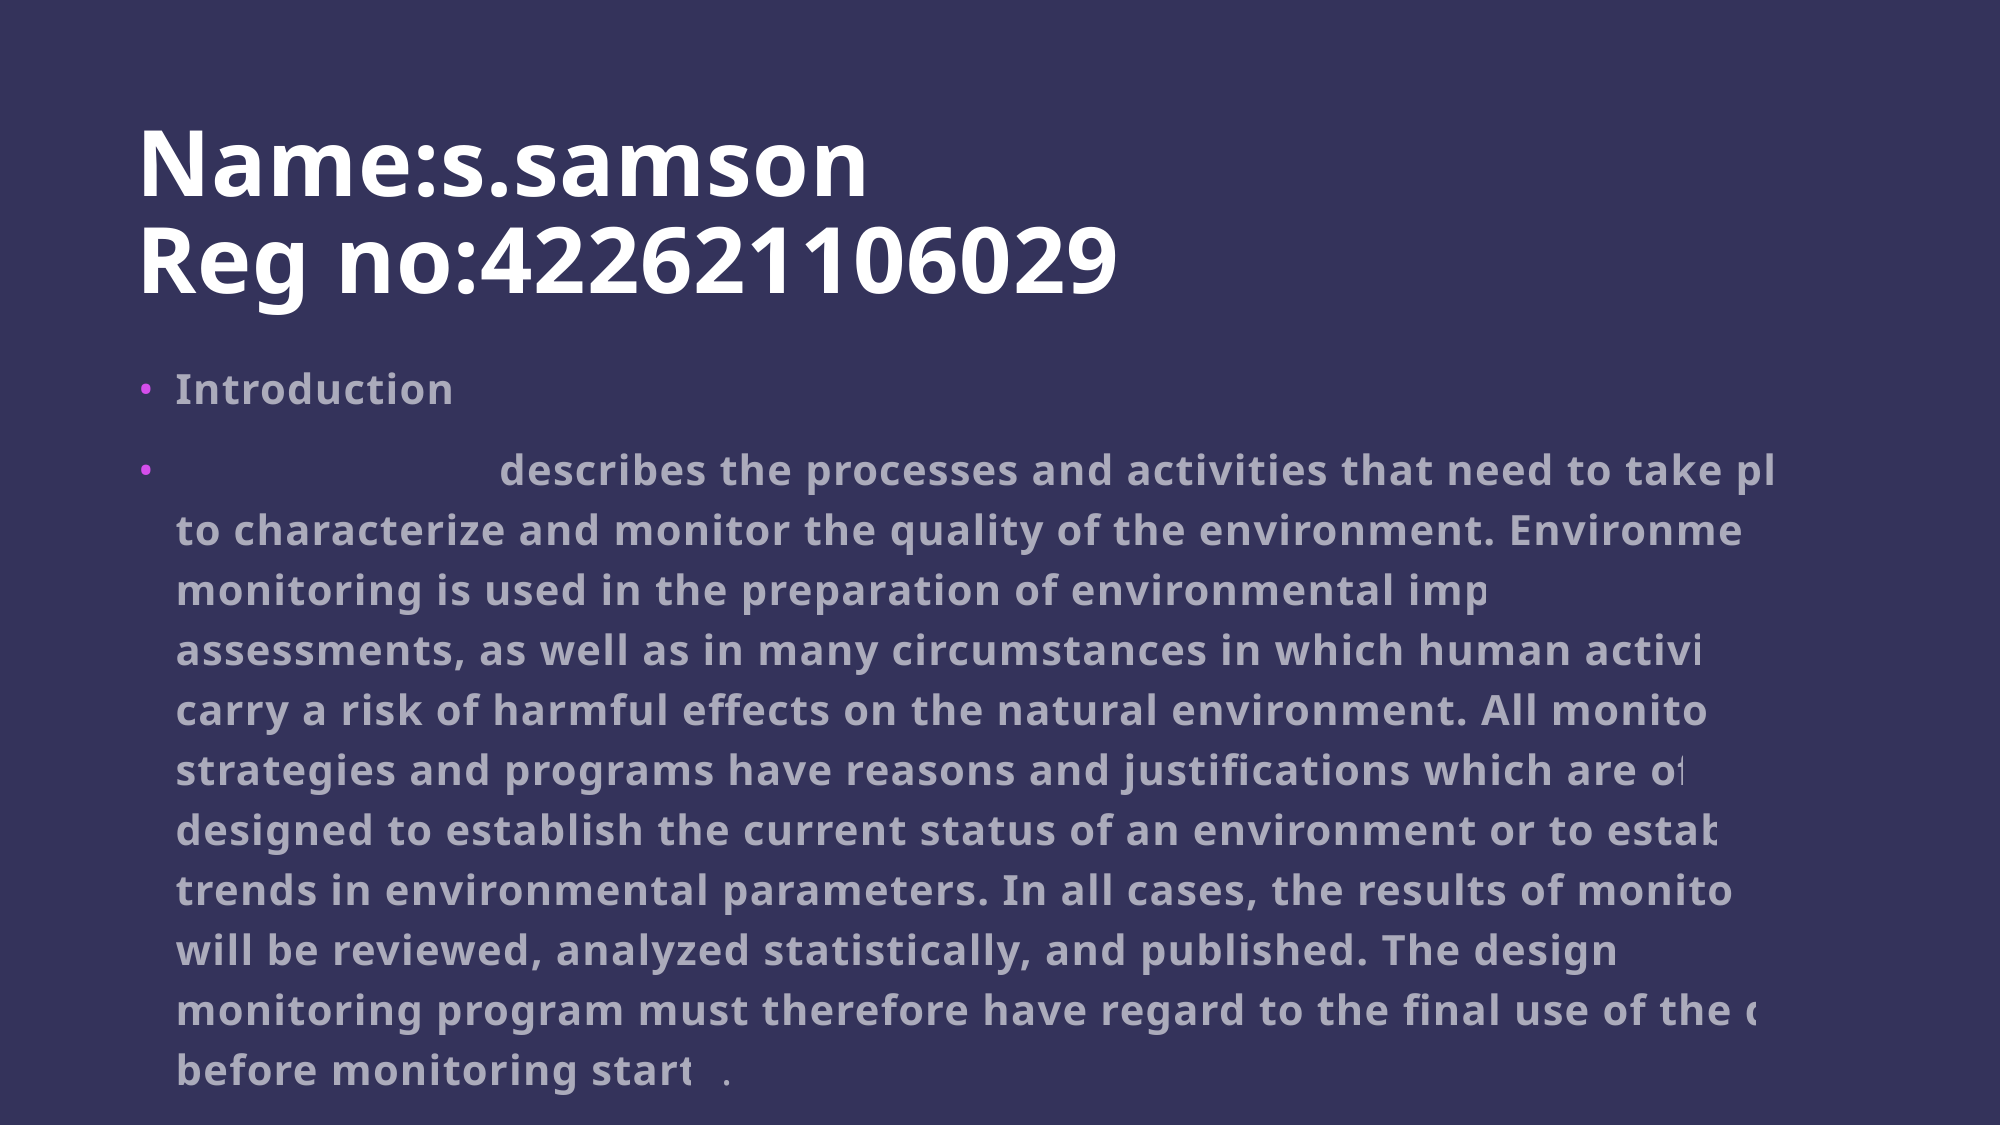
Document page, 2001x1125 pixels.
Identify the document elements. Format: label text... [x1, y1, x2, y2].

list Introduction: describes the processes and activities that need to take place to characterize and monitor the quality of the environment. Environmental monitoring is used in the preparation of environmental impact assessments, as well as in many circumstances in which human activities carry a risk of harmful effects on the natural environment. All monitoring strategies and programs have reasons and justifications which are often designed to establish the current status of an environment or to establish trends in environmental parameters. In all cases, the results of monitoring will be reviewed, analyzed statistically, and published. The design of a monitoring program must therefore have regard to the final use of the data before monitoring starts. Environmental monitoring includes monitoring of air quality, soils and water quality. [120, 334, 1880, 1064]
title Name:s.samson Reg no:422621106029 [118, 101, 1878, 226]
